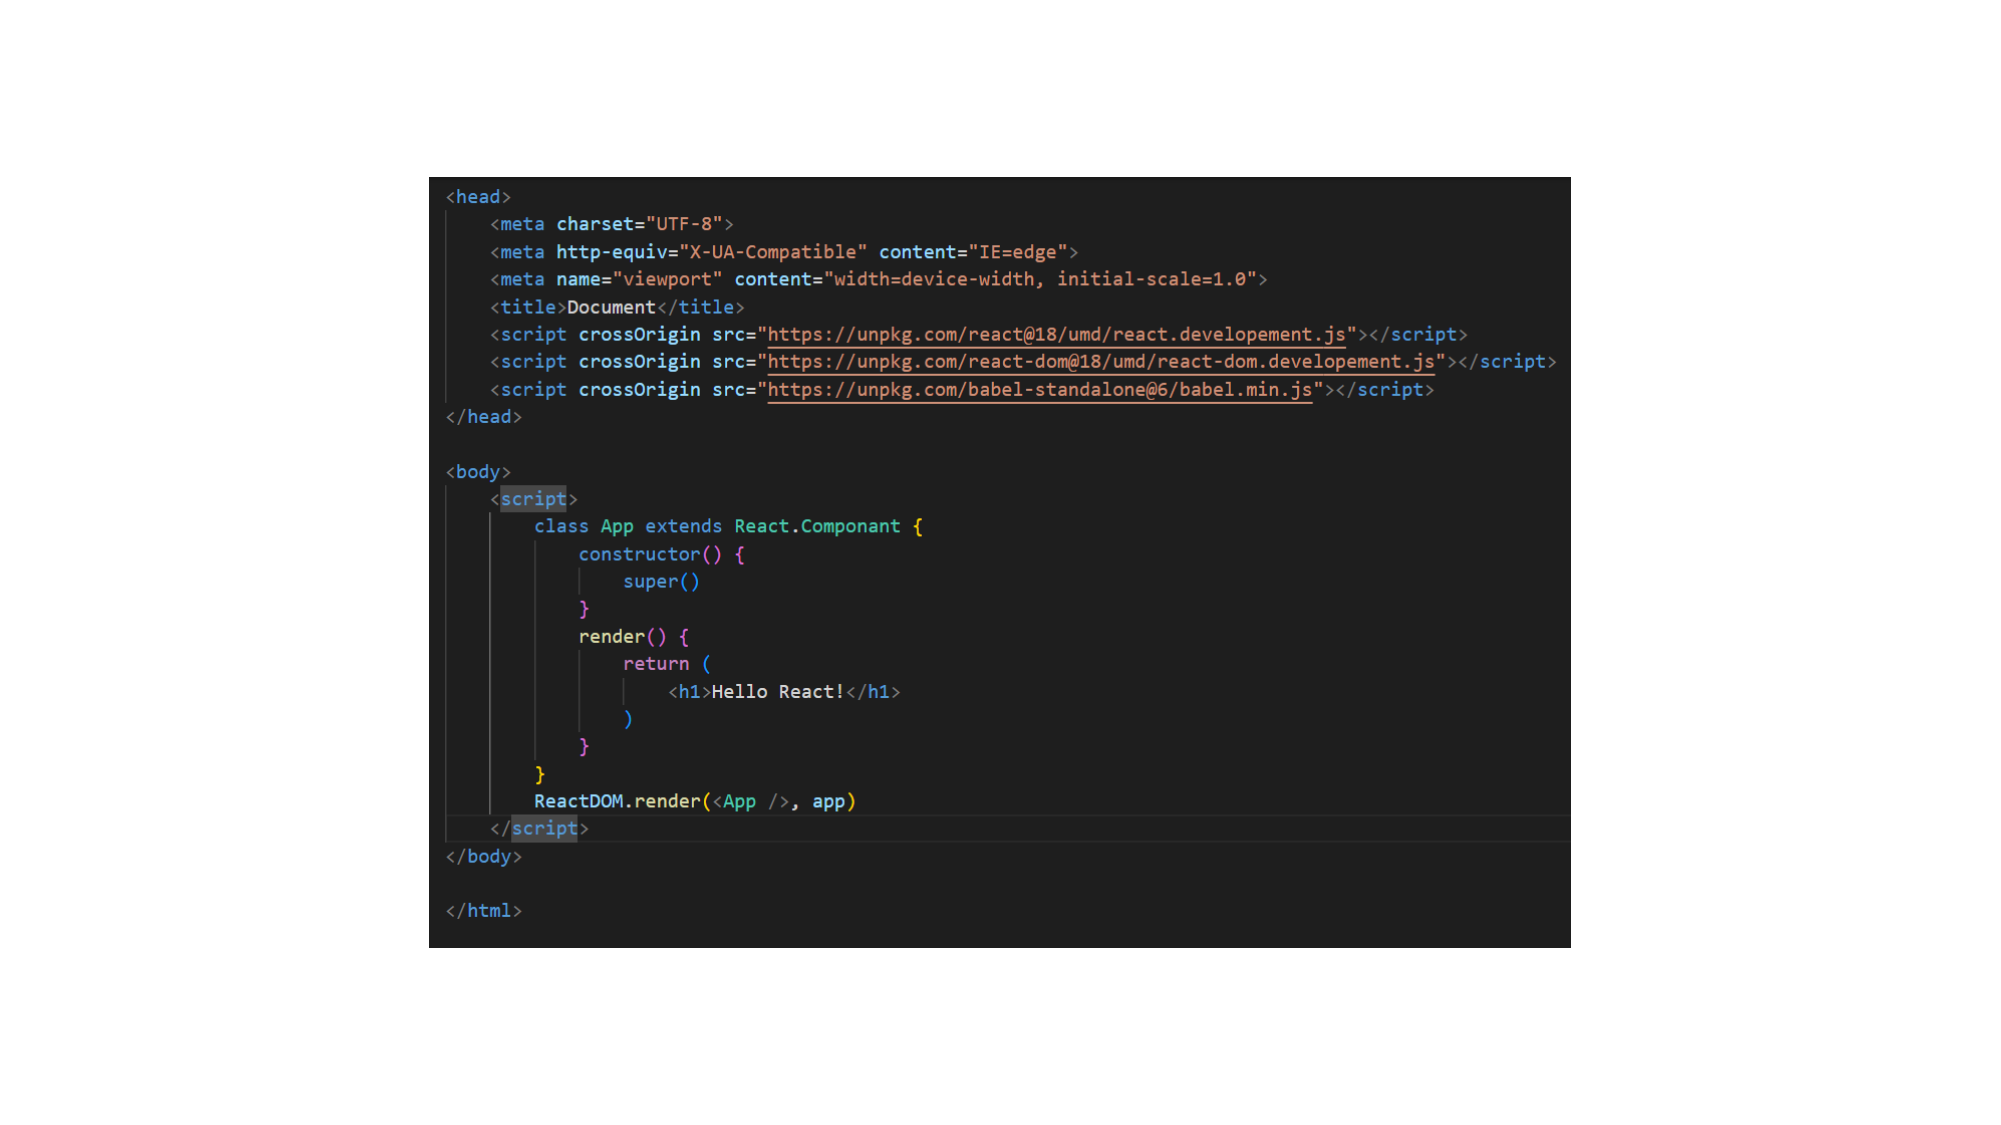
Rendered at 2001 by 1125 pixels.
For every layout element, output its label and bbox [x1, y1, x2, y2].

picture [429, 177, 1571, 948]
